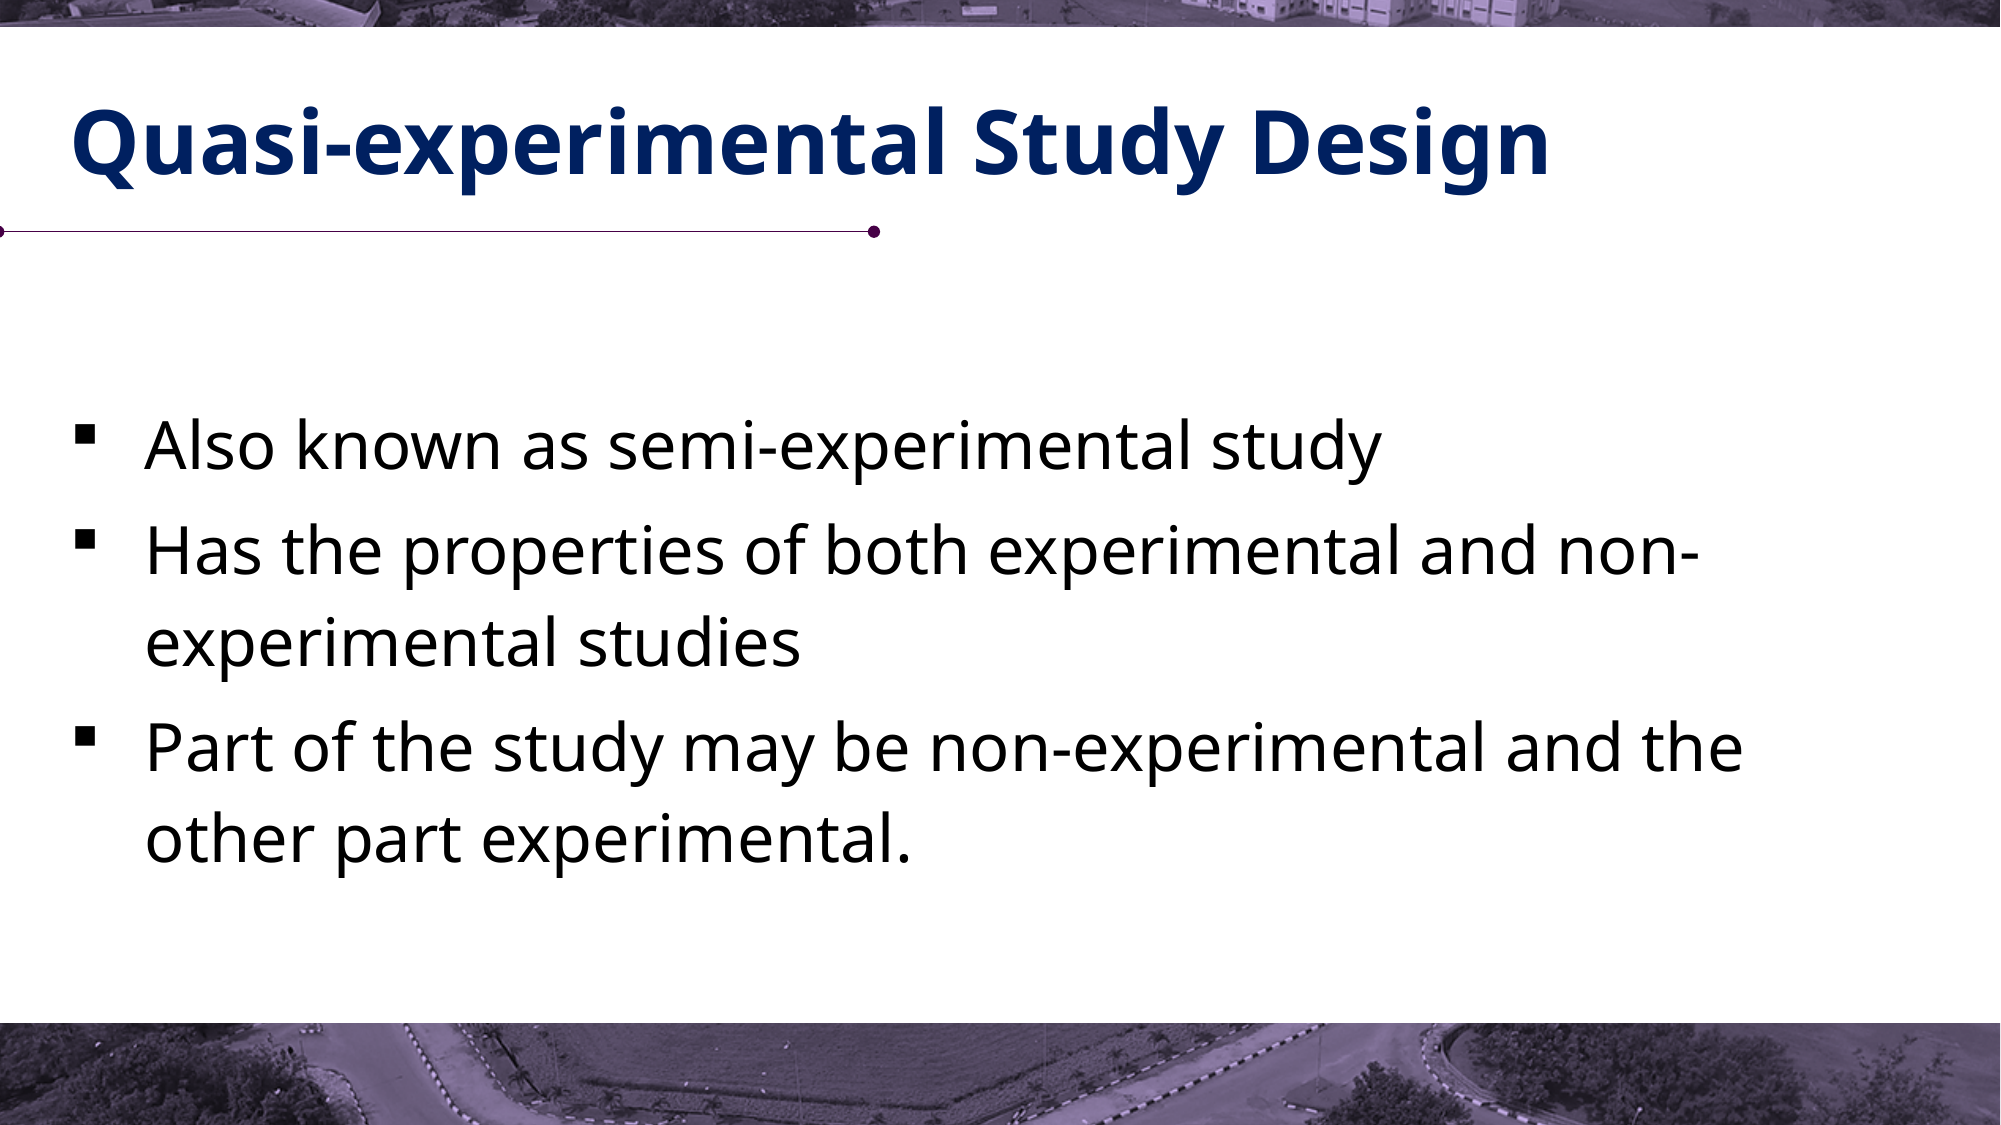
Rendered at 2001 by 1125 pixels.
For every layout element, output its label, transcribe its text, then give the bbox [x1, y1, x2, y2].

title Quasi-experimental Study Design [55, 45, 1835, 233]
list Also known as semi-experimental study Has the properties of both experimental and non-experimental studies Part of the study may be non-experimental and the other part experimental. [55, 262, 1945, 1005]
